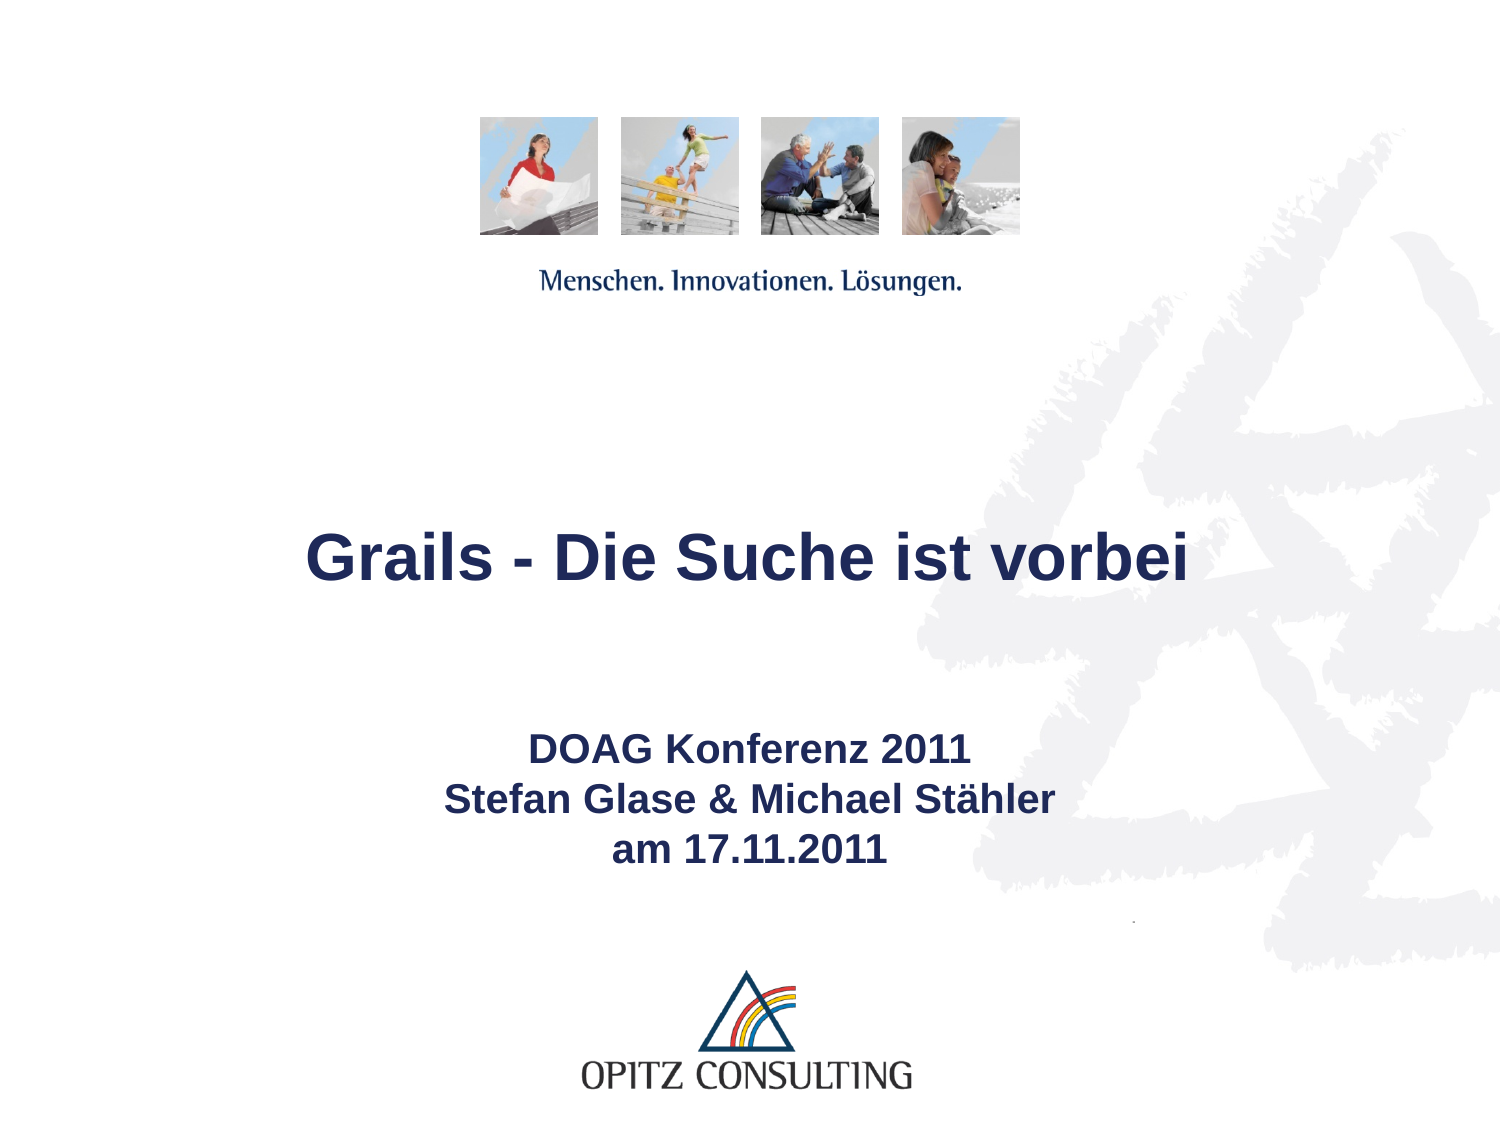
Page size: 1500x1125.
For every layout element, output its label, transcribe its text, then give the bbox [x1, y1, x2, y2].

picture [480, 117, 598, 235]
picture [621, 117, 739, 235]
text_box DOAG Konferenz 2011 Stefan Glase & Michael Stähler am 17.11.2011 [194, 714, 1306, 880]
title Grails - Die Suche ist vorbei [199, 447, 1298, 678]
picture [363, 117, 1500, 1125]
picture [761, 117, 879, 235]
